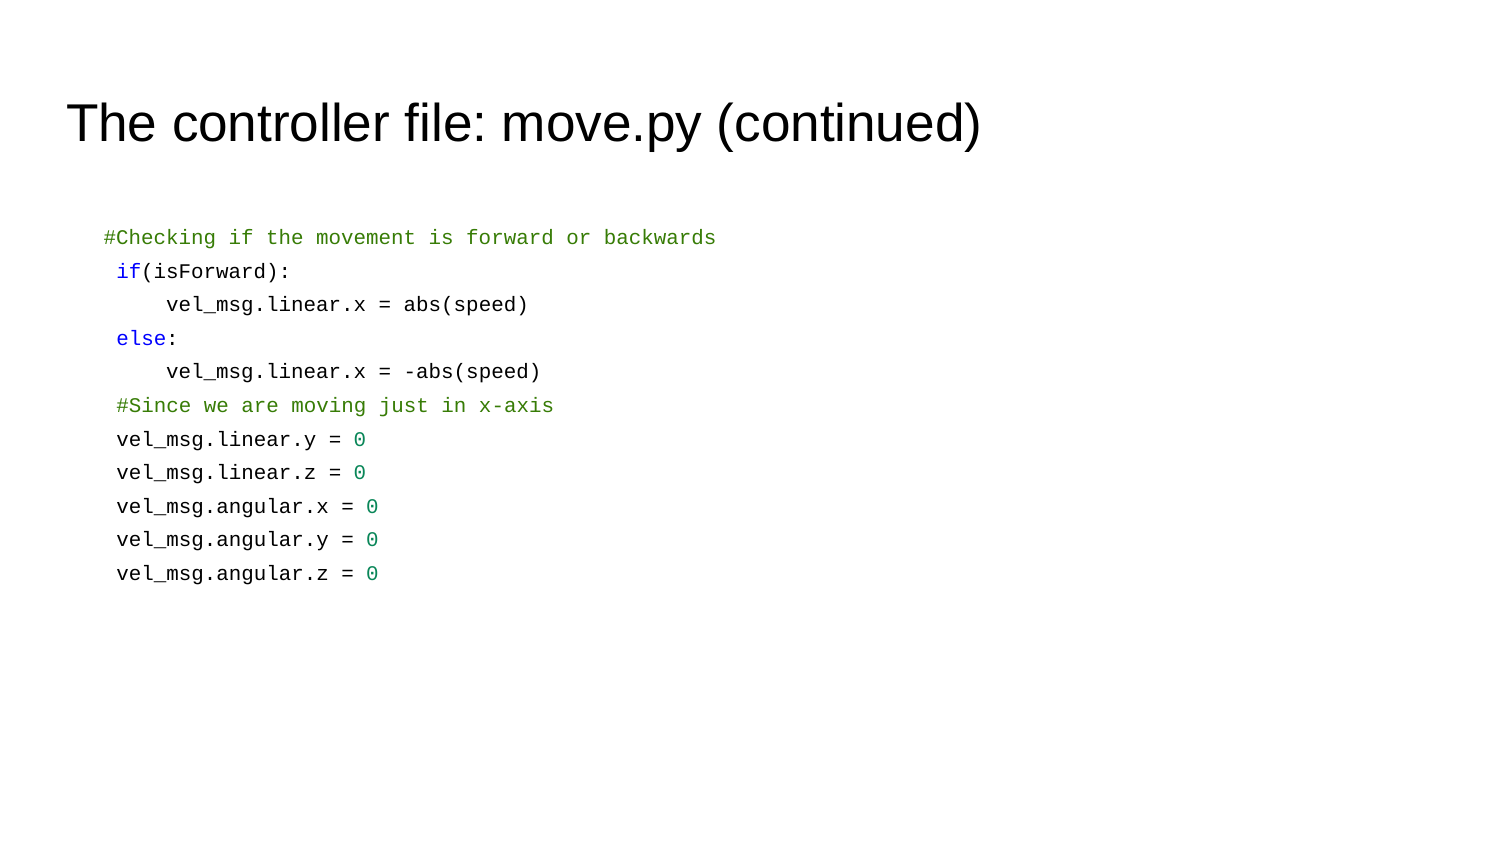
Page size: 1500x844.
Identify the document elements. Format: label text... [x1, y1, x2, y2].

list #Checking if the movement is forward or backwards if(isForward): vel_msg.linear.x = abs(speed) else: vel_msg.linear.x = -abs(speed) #Since we are moving just in x-axis vel_msg.linear.y = 0 vel_msg.linear.z = 0 vel_msg.angular.x = 0 vel_msg.angular.y = 0 vel_msg.angular.z = 0 [51, 200, 1449, 761]
title The controller file: move.py (continued) [51, 72, 1449, 167]
